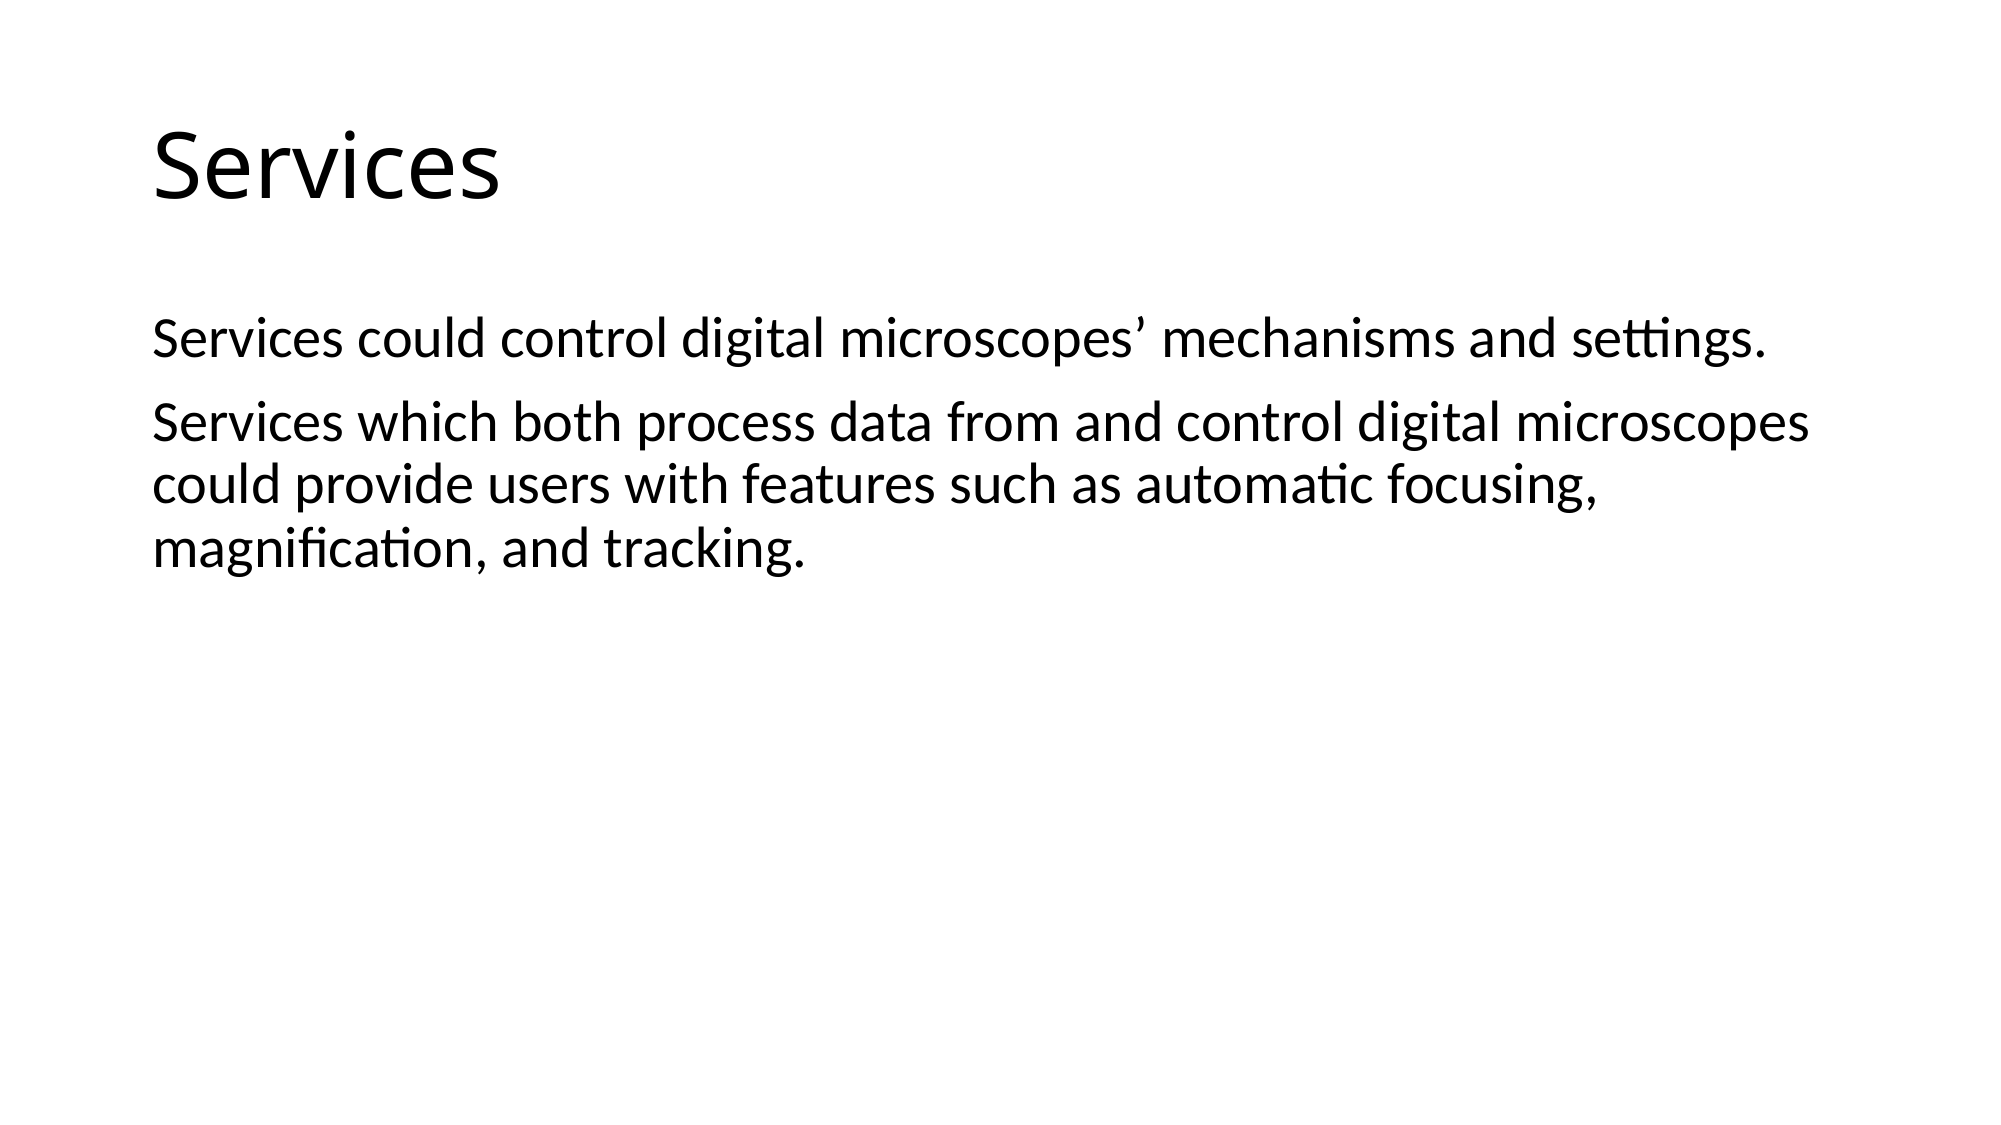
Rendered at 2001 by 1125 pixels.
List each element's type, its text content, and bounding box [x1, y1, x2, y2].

list Services could control digital microscopes’ mechanisms and settings. Services which both process data from and control digital microscopes could provide users with features such as automatic focusing, magnification, and tracking. [137, 299, 1863, 1014]
title Services [137, 59, 1863, 278]
